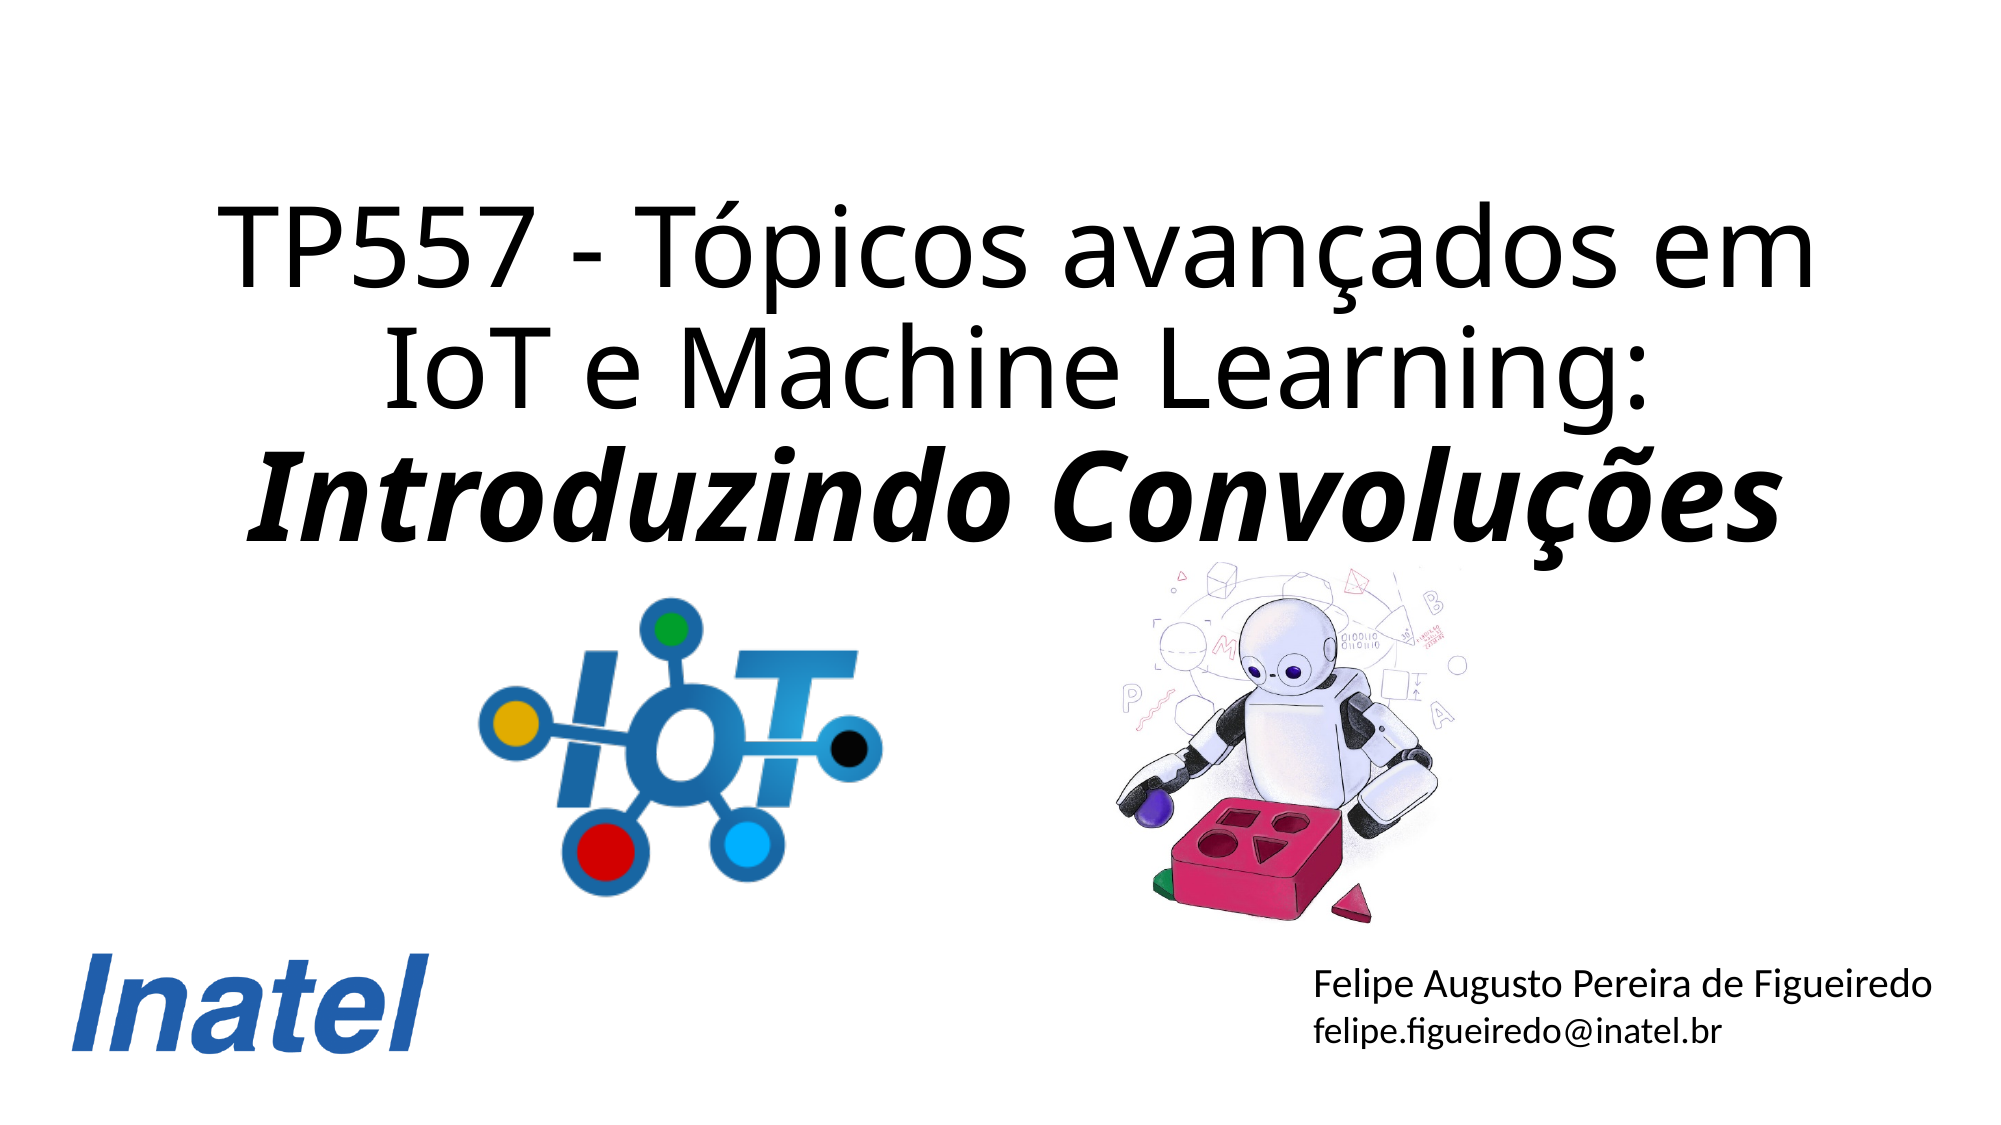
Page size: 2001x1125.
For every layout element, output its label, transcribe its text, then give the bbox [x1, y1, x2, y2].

picture [64, 948, 436, 1060]
picture [1112, 562, 1484, 930]
picture [475, 575, 888, 906]
text_box Felipe Augusto Pereira de Figueiredo felipe.figueiredo@inatel.br [1298, 948, 1956, 1058]
title TP557 - Tópicos avançados em IoT e Machine Learning: Introduzindo Convoluções [190, 134, 1847, 576]
